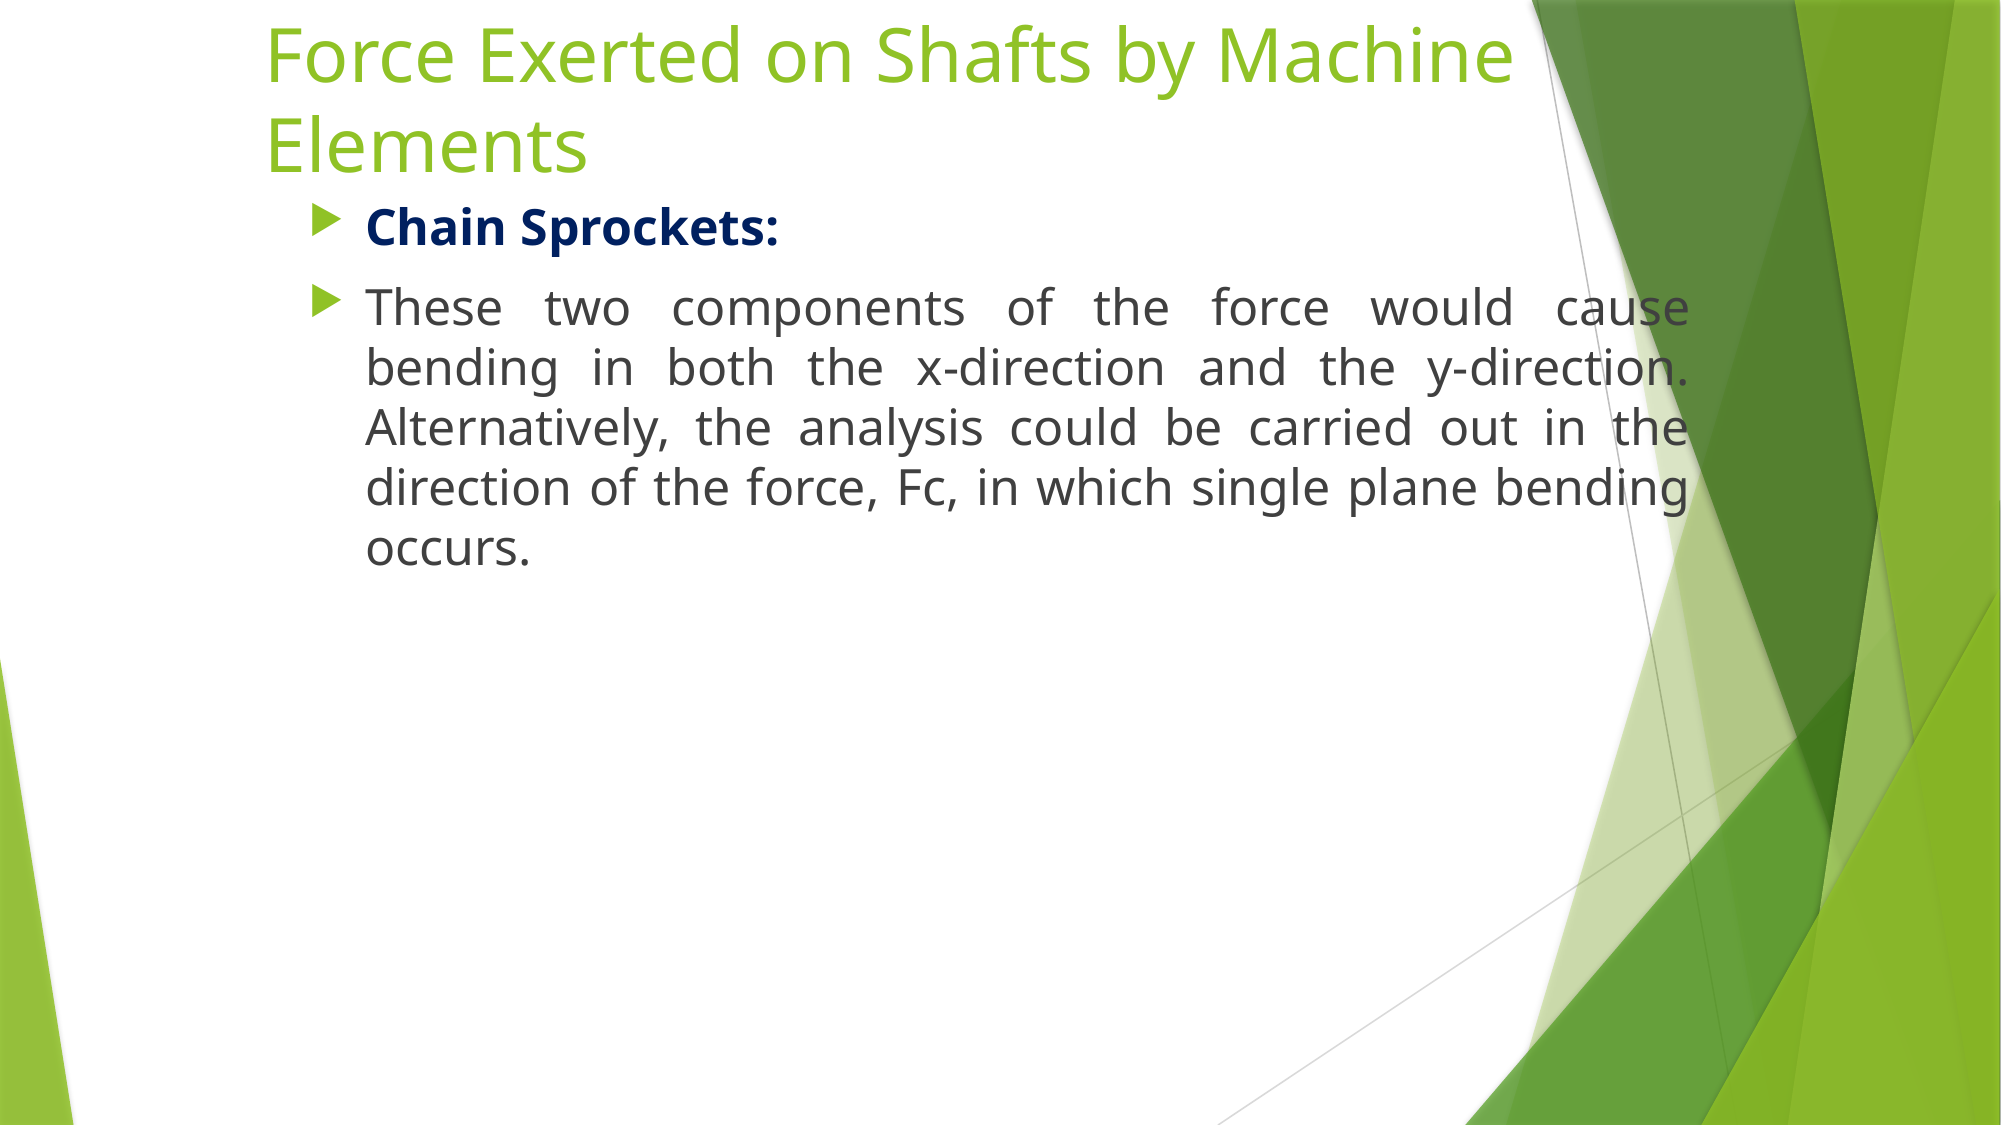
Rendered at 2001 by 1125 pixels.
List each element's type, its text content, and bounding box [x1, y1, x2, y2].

list Chain Sprockets: These two components of the force would cause bending in both the x-direction and the y-direction. Alternatively, the analysis could be carried out in the direction of the force, Fc, in which single plane bending occurs. [293, 187, 1707, 1125]
title Force Exerted on Shafts by Machine Elements [249, 0, 1750, 163]
